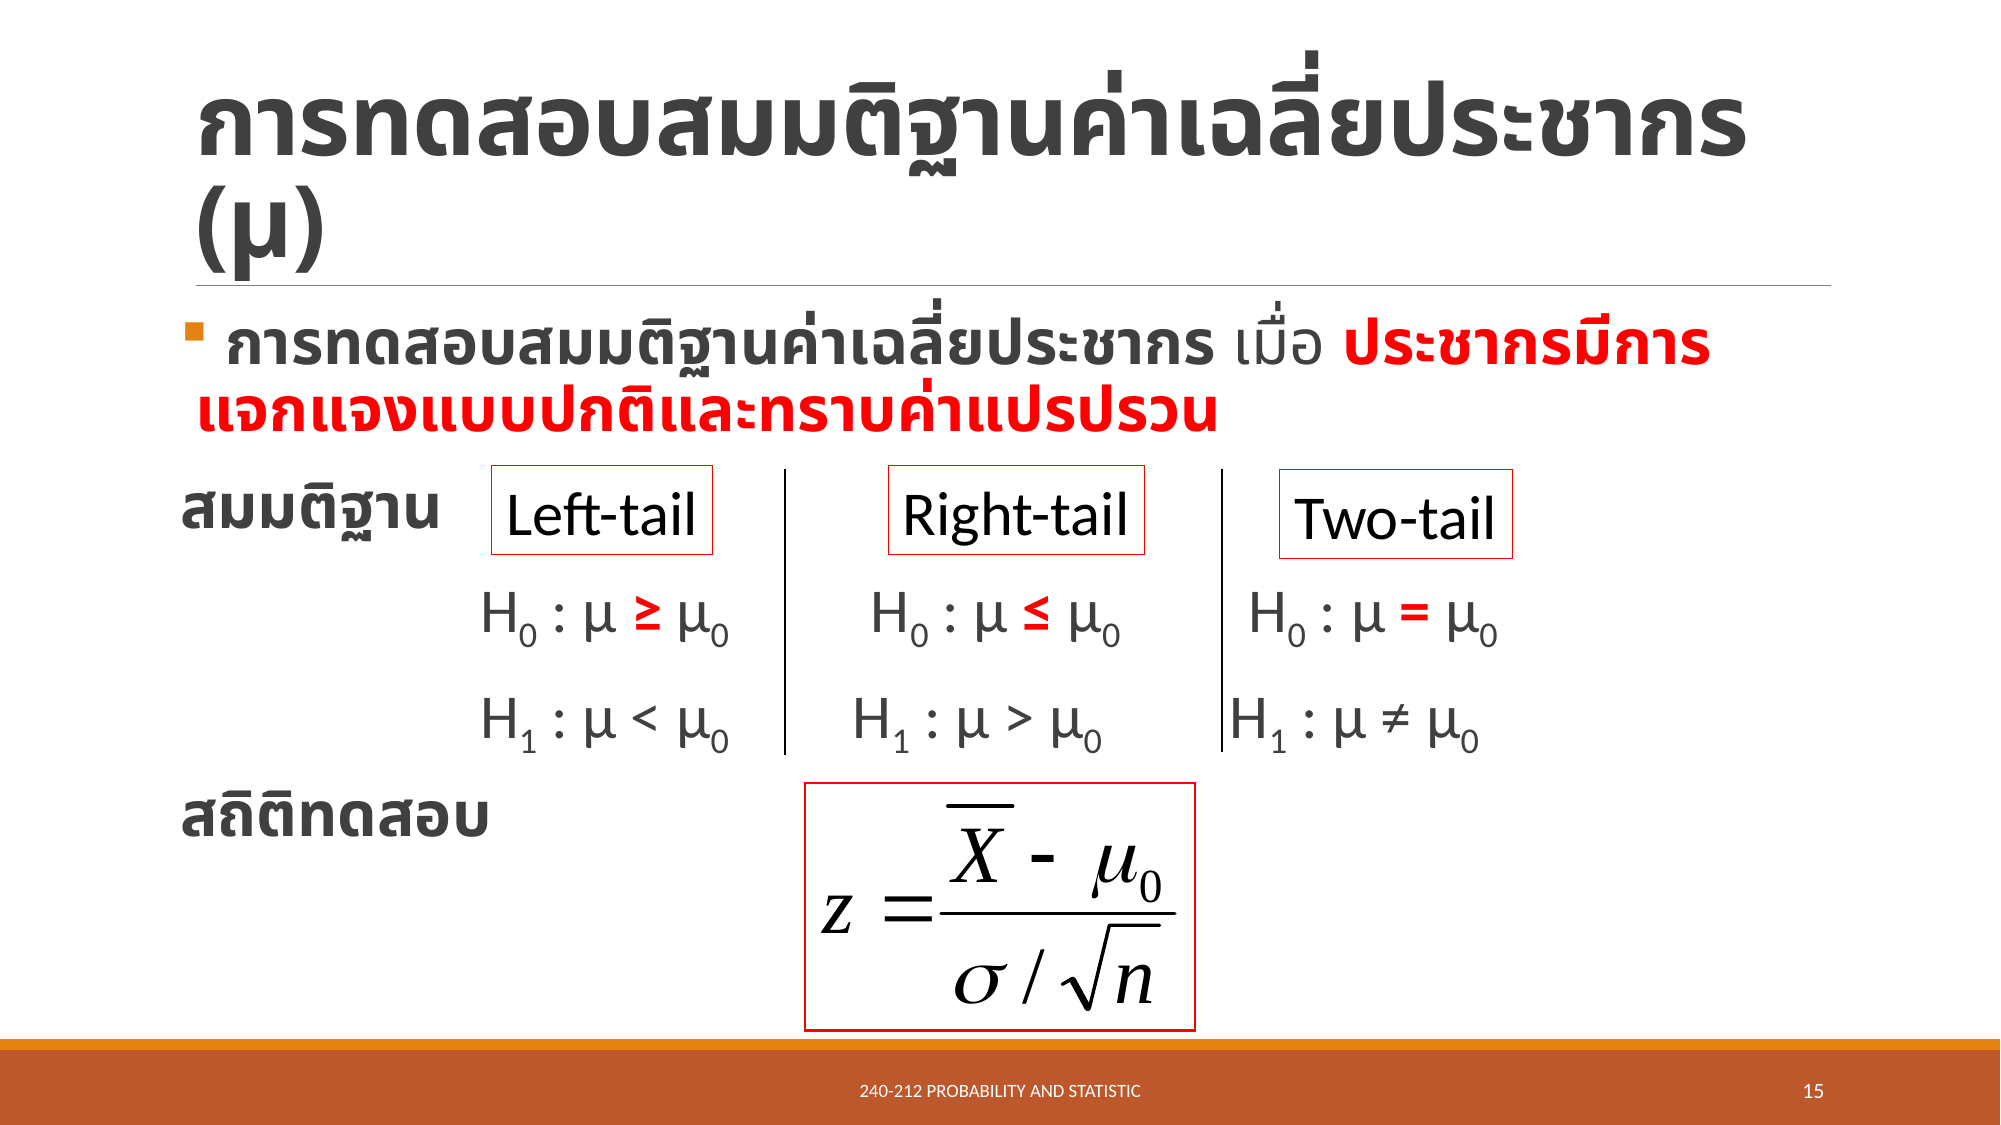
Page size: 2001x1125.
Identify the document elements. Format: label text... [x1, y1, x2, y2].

slide_number 15 [1624, 1059, 1840, 1120]
text_box Right-tail [888, 465, 1145, 555]
title การทดสอบสมมติฐานค่าเฉลี่ยประชากร (µ) [180, 47, 1830, 285]
footer 240-212 Probability and Statistic [604, 1059, 1396, 1120]
text_box Two-tail [1279, 469, 1513, 559]
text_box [805, 783, 1195, 1030]
list การทดสอบสมมติฐานค่าเฉลี่ยประชากร เมื่อ ประชากรมีการแจกแจงแบบปกติและทราบค่าแปรปรวน สมมติฐาน H0 : μ ≥ μ0 H0 : μ ≤ μ0 H0 : μ = μ0 H1 : μ < μ0 H1 : μ > μ0 H1 : μ ≠ μ0 สถิติทดสอบ [180, 302, 1830, 963]
text_box Left-tail [491, 465, 713, 555]
